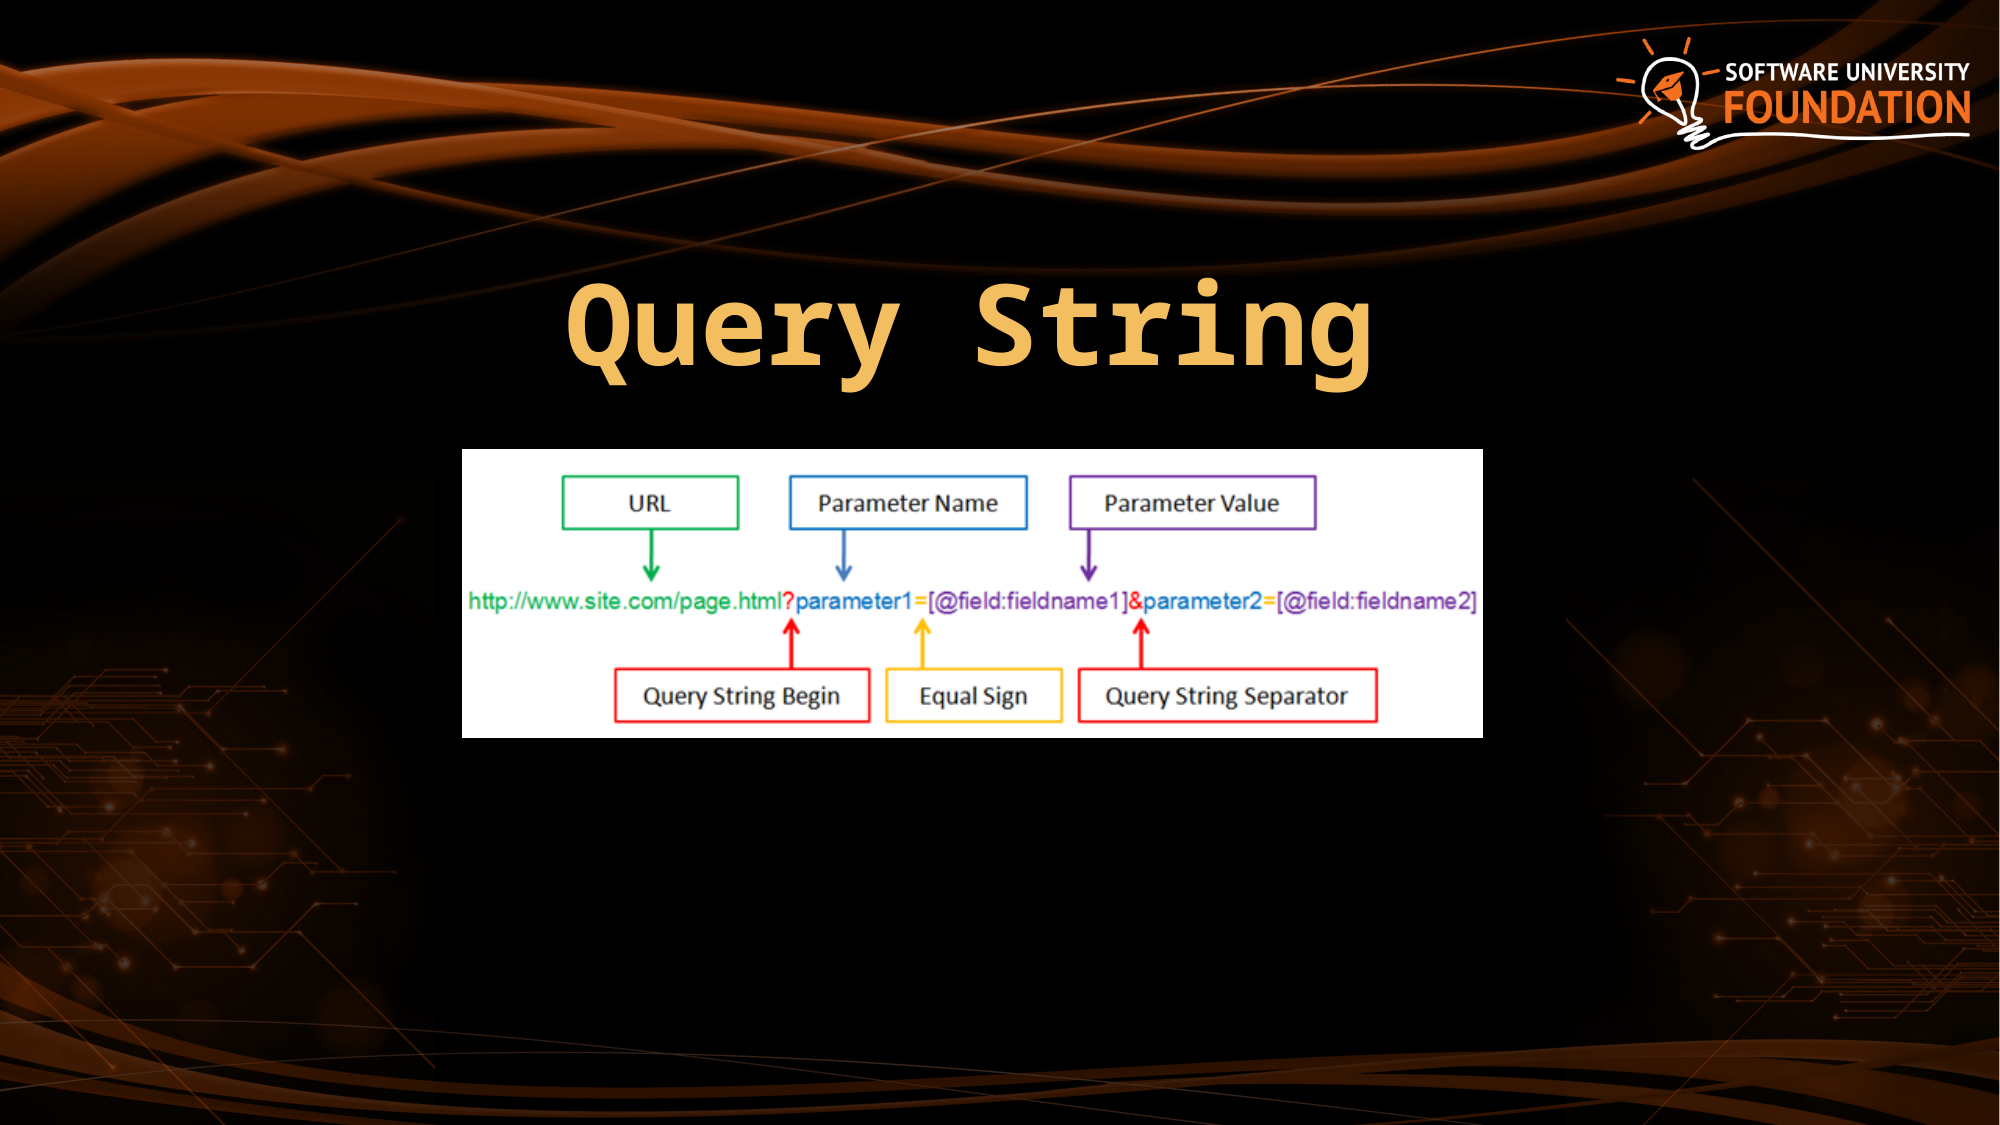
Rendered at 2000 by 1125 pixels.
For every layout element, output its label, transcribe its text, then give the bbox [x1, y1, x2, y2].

title Query String [114, 261, 1827, 396]
picture [0, 0, 2000, 1125]
